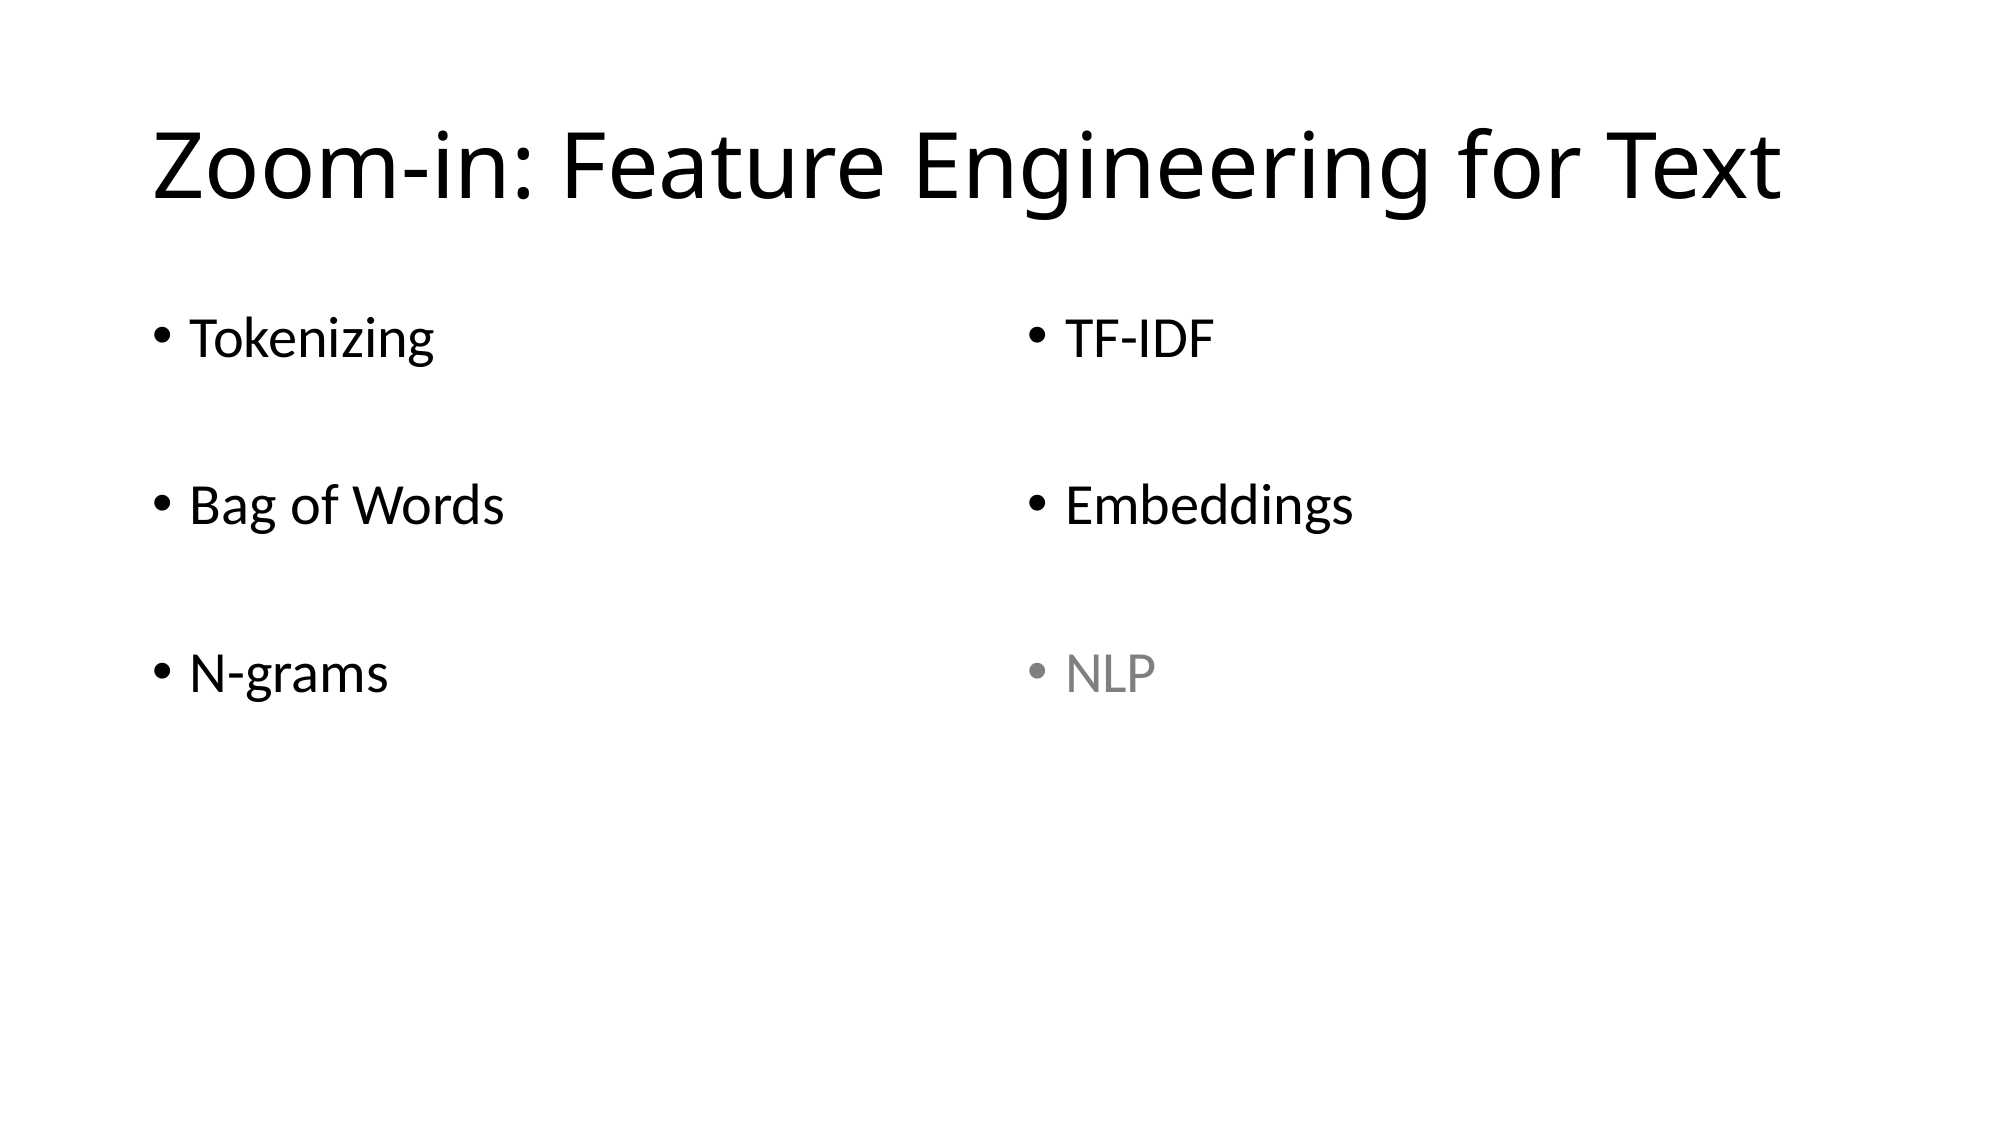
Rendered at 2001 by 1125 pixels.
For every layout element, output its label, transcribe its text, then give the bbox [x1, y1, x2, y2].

list TF-IDF Embeddings NLP [1012, 299, 1863, 1014]
list Tokenizing Bag of Words N-grams [137, 299, 988, 1014]
title Zoom-in: Feature Engineering for Text [137, 59, 1863, 278]
